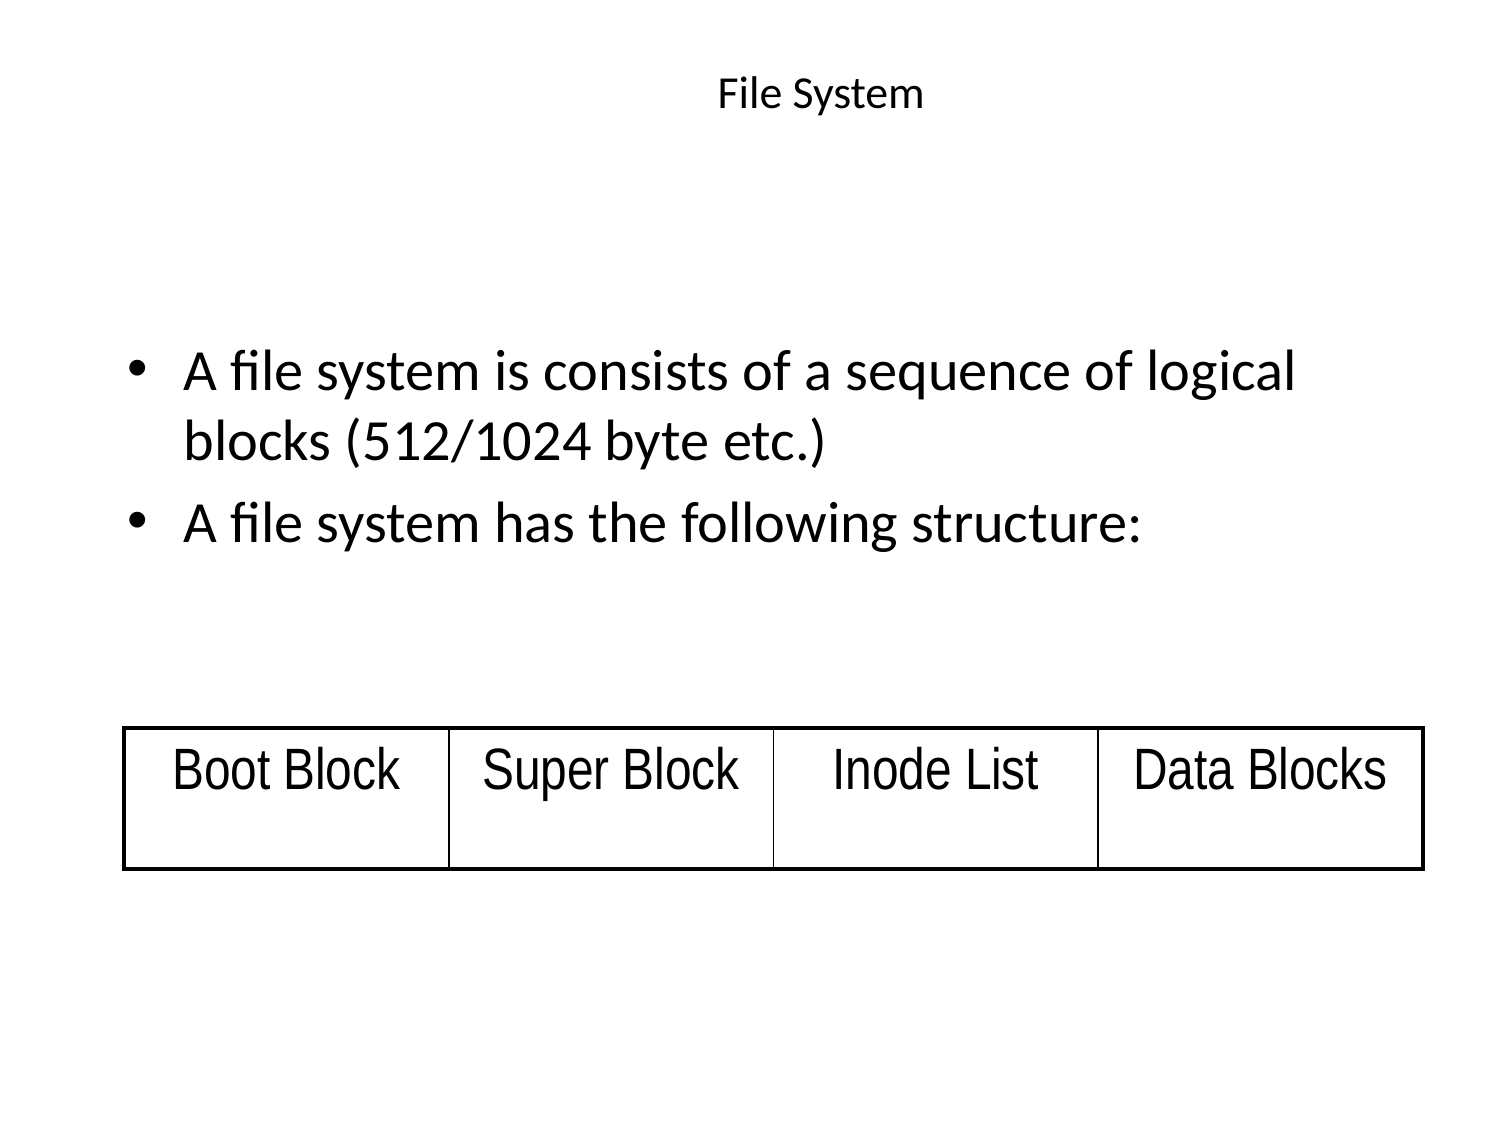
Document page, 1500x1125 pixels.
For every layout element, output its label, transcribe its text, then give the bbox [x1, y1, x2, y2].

table_header Boot Block [126, 730, 448, 867]
list A file system is consists of a sequence of logical blocks (512/1024 byte etc.) A file system has the following structure: [112, 324, 1424, 681]
table_header Inode List [774, 730, 1097, 867]
table_header Data Blocks [1099, 730, 1421, 867]
table_header Super Block [450, 730, 773, 867]
title File System [277, 54, 1366, 126]
